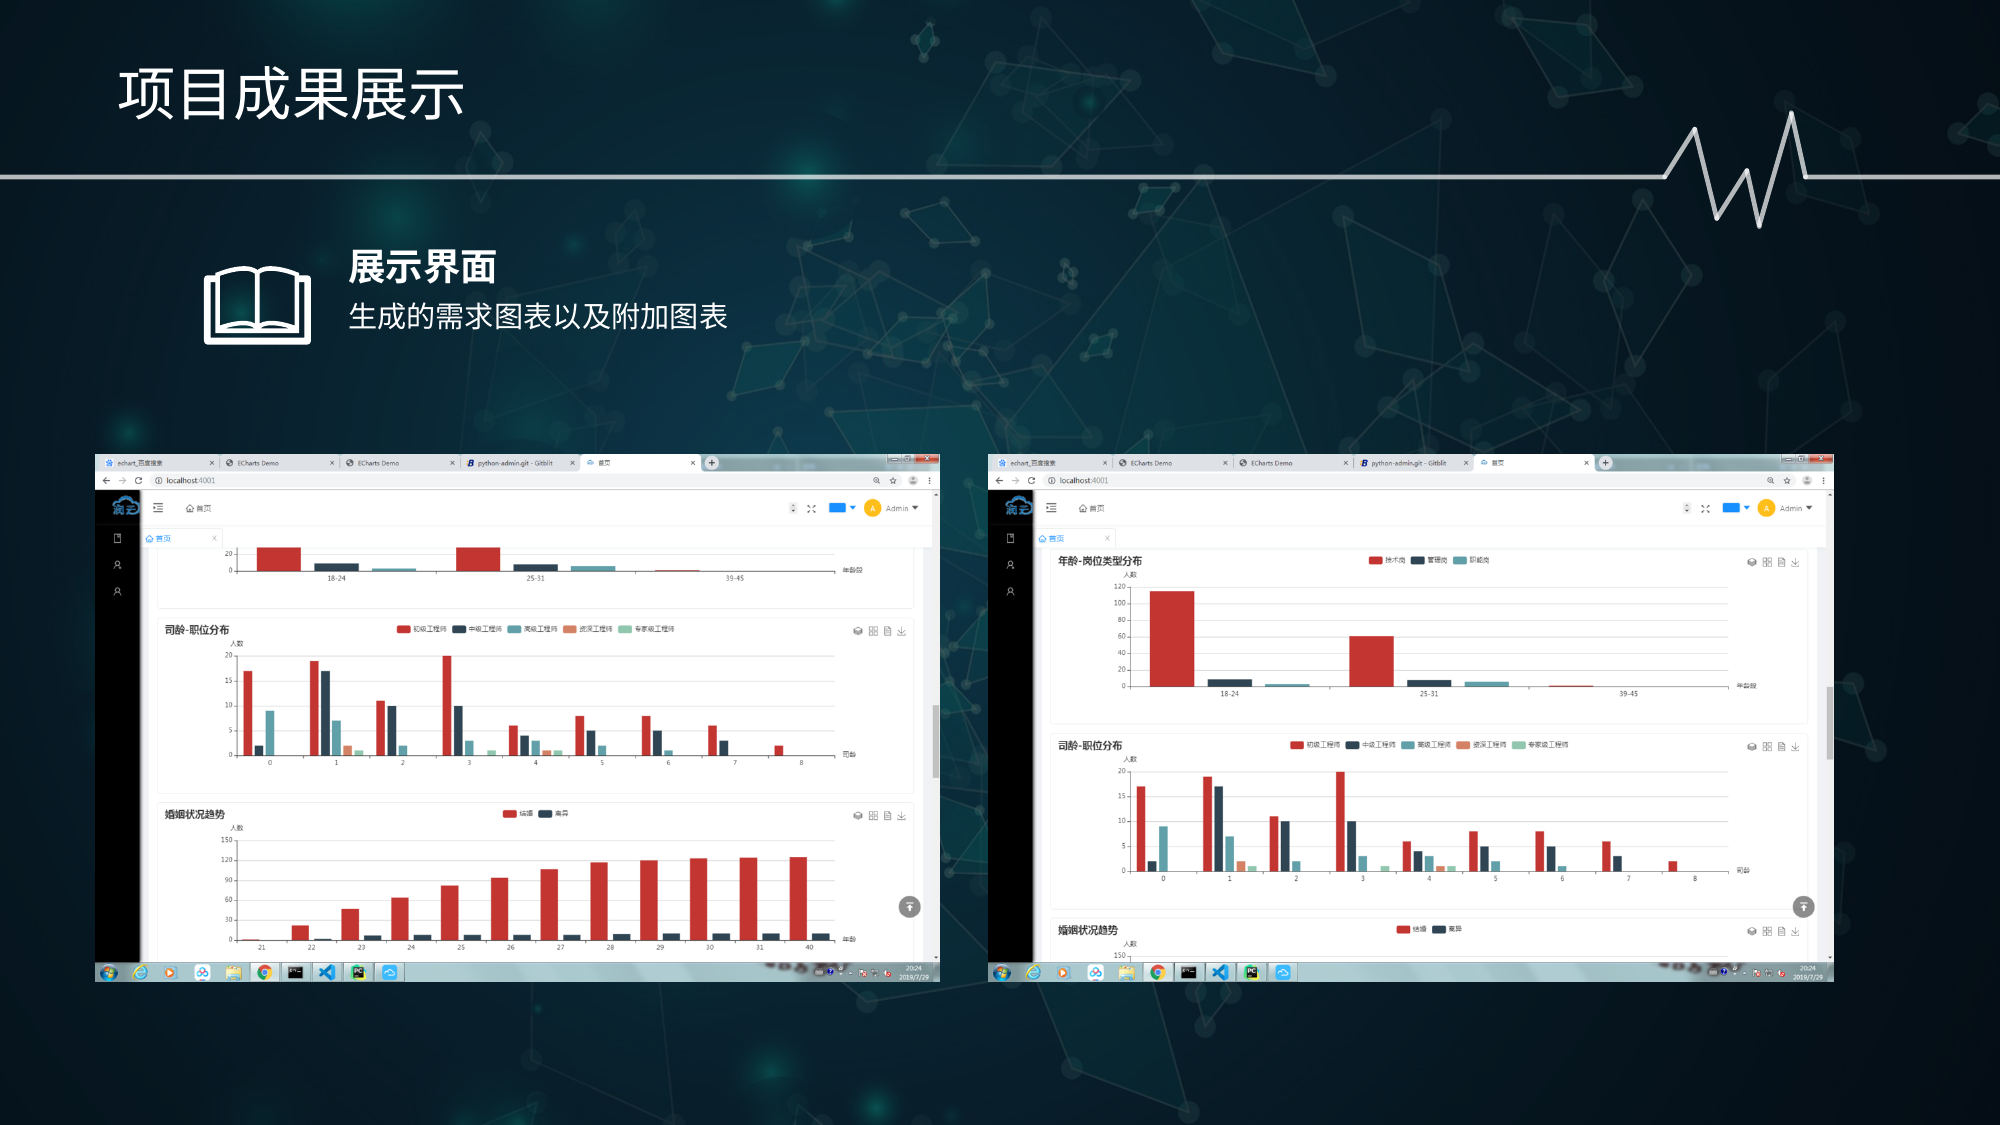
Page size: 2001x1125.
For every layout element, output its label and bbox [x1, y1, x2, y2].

text_box [102, 49, 755, 160]
text_box [333, 226, 1792, 342]
text_box [203, 266, 311, 345]
picture [0, 0, 2000, 112]
text_box [0, 112, 2000, 227]
picture [0, 227, 2000, 1125]
